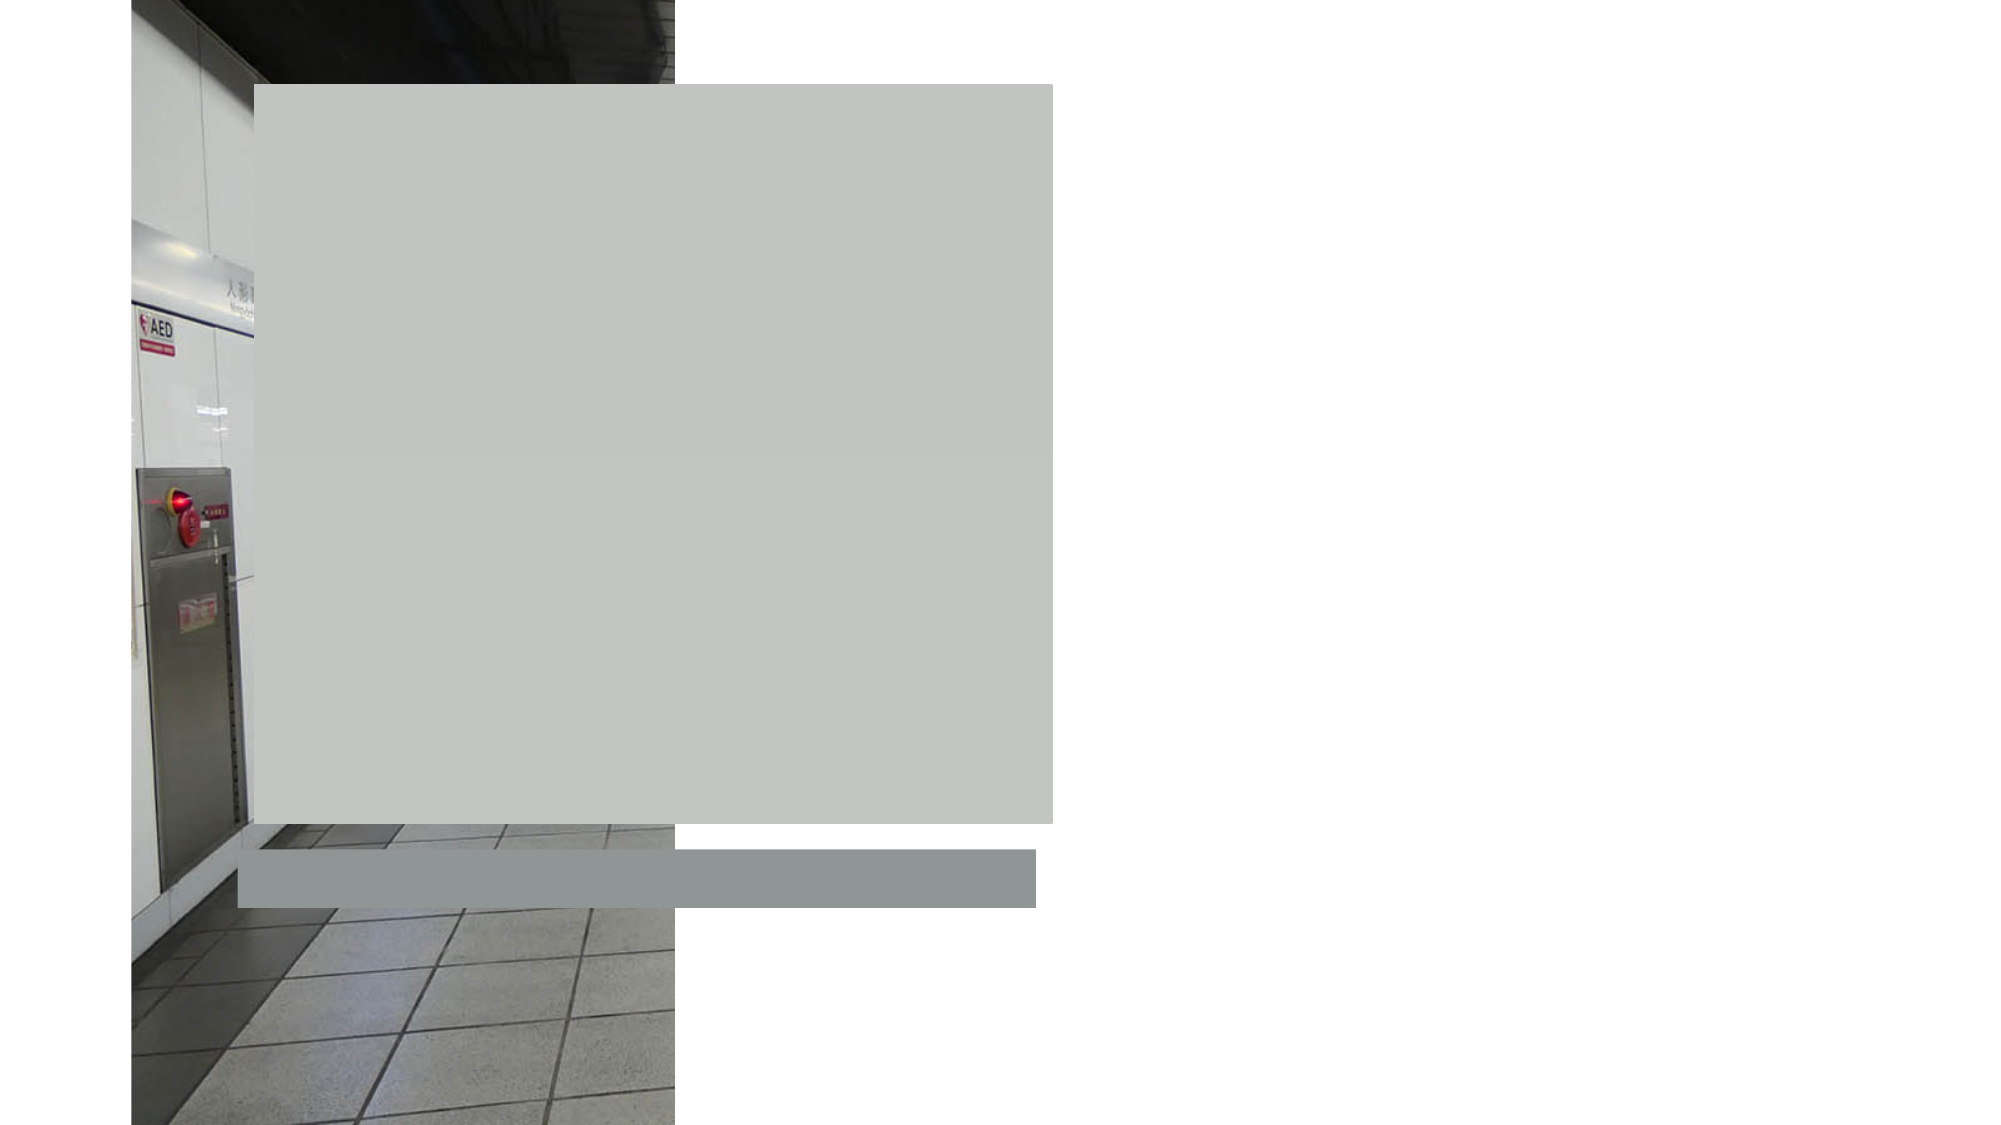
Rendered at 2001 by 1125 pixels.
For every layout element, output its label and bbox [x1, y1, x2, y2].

text_box [675, 84, 1053, 824]
picture [131, 0, 675, 1125]
text_box [675, 848, 1037, 909]
